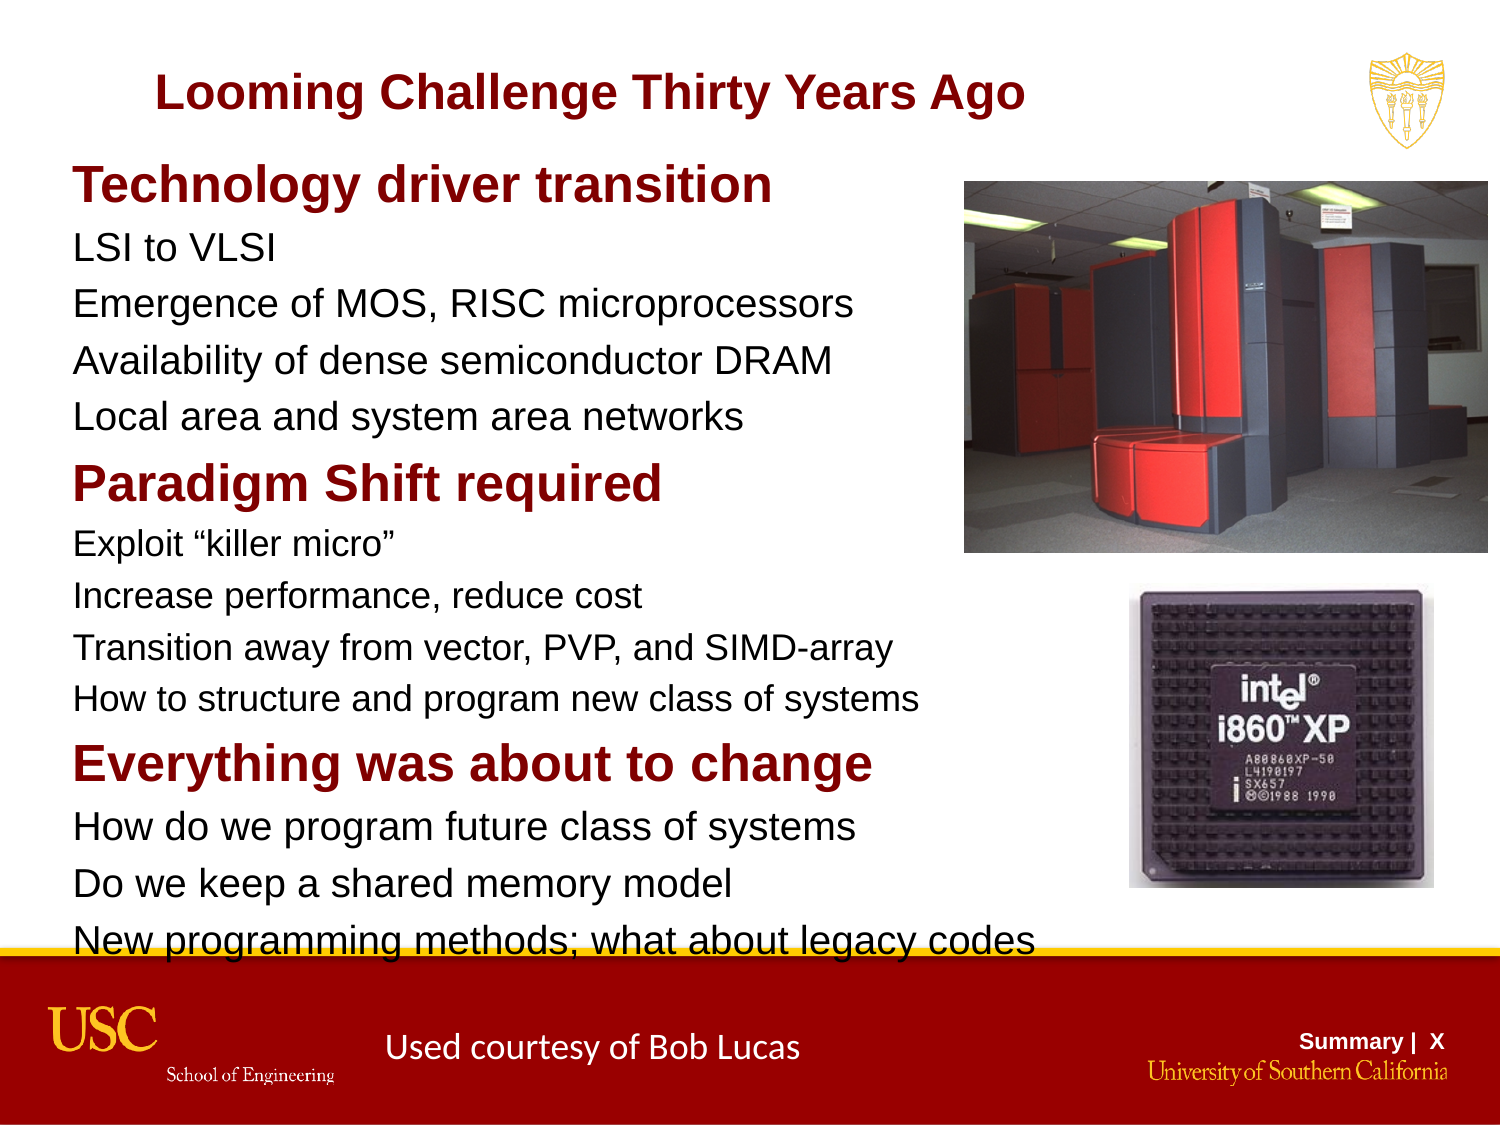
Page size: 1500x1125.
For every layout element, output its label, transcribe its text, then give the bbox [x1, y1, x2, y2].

text_box Looming Challenge Thirty Years Ago [139, 52, 1369, 127]
text_box Used courtesy of Bob Lucas [370, 1015, 838, 1075]
picture [964, 181, 1488, 553]
picture [1128, 583, 1434, 888]
text_box Summary | X [1193, 1019, 1460, 1072]
text_box Technology driver transition LSI to VLSI Emergence of MOS, RISC microprocessors Availability of dense semiconductor DRAM Local area and system area networks Paradigm Shift required Exploit “killer micro” Increase performance, reduce cost Transition away from vector, PVP, and SIMD-array How to structure and program new class of systems Everything was about to change How do we program future class of systems Do we keep a shared memory model New programming methods; what about legacy codes [57, 142, 1438, 973]
